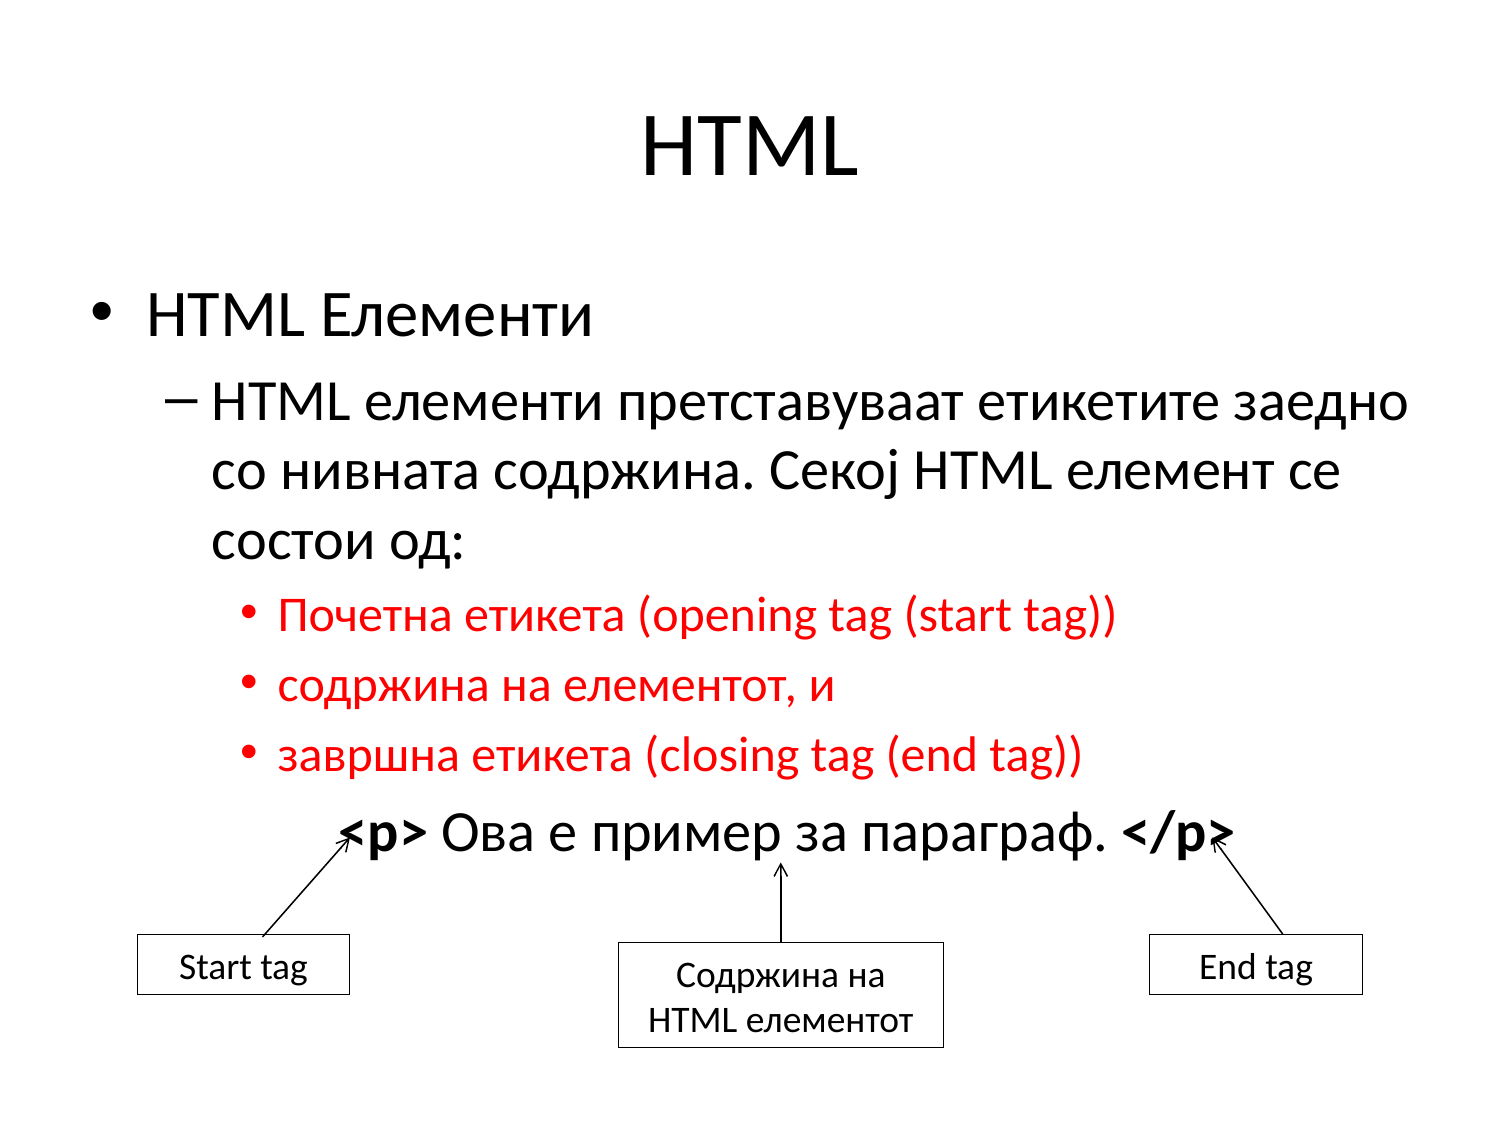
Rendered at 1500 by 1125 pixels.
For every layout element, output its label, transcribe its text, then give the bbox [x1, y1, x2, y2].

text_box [1212, 837, 1283, 935]
text_box End tag [1149, 934, 1363, 995]
text_box Содржина на HTML елементот [618, 942, 944, 1048]
text_box Start tag [137, 934, 350, 995]
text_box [262, 837, 351, 938]
list HTML Елементи HTML елементи претставуваат етикетите заедно со нивната содржина. Секој HTML елемент се состои од: Почетна етикета (opening tag (start tag)) содржина на елементот, и завршна етикета (closing tag (end tag)) <p> Ова е пример за параграф. </p> [75, 262, 1425, 1005]
title HTML [75, 45, 1425, 233]
